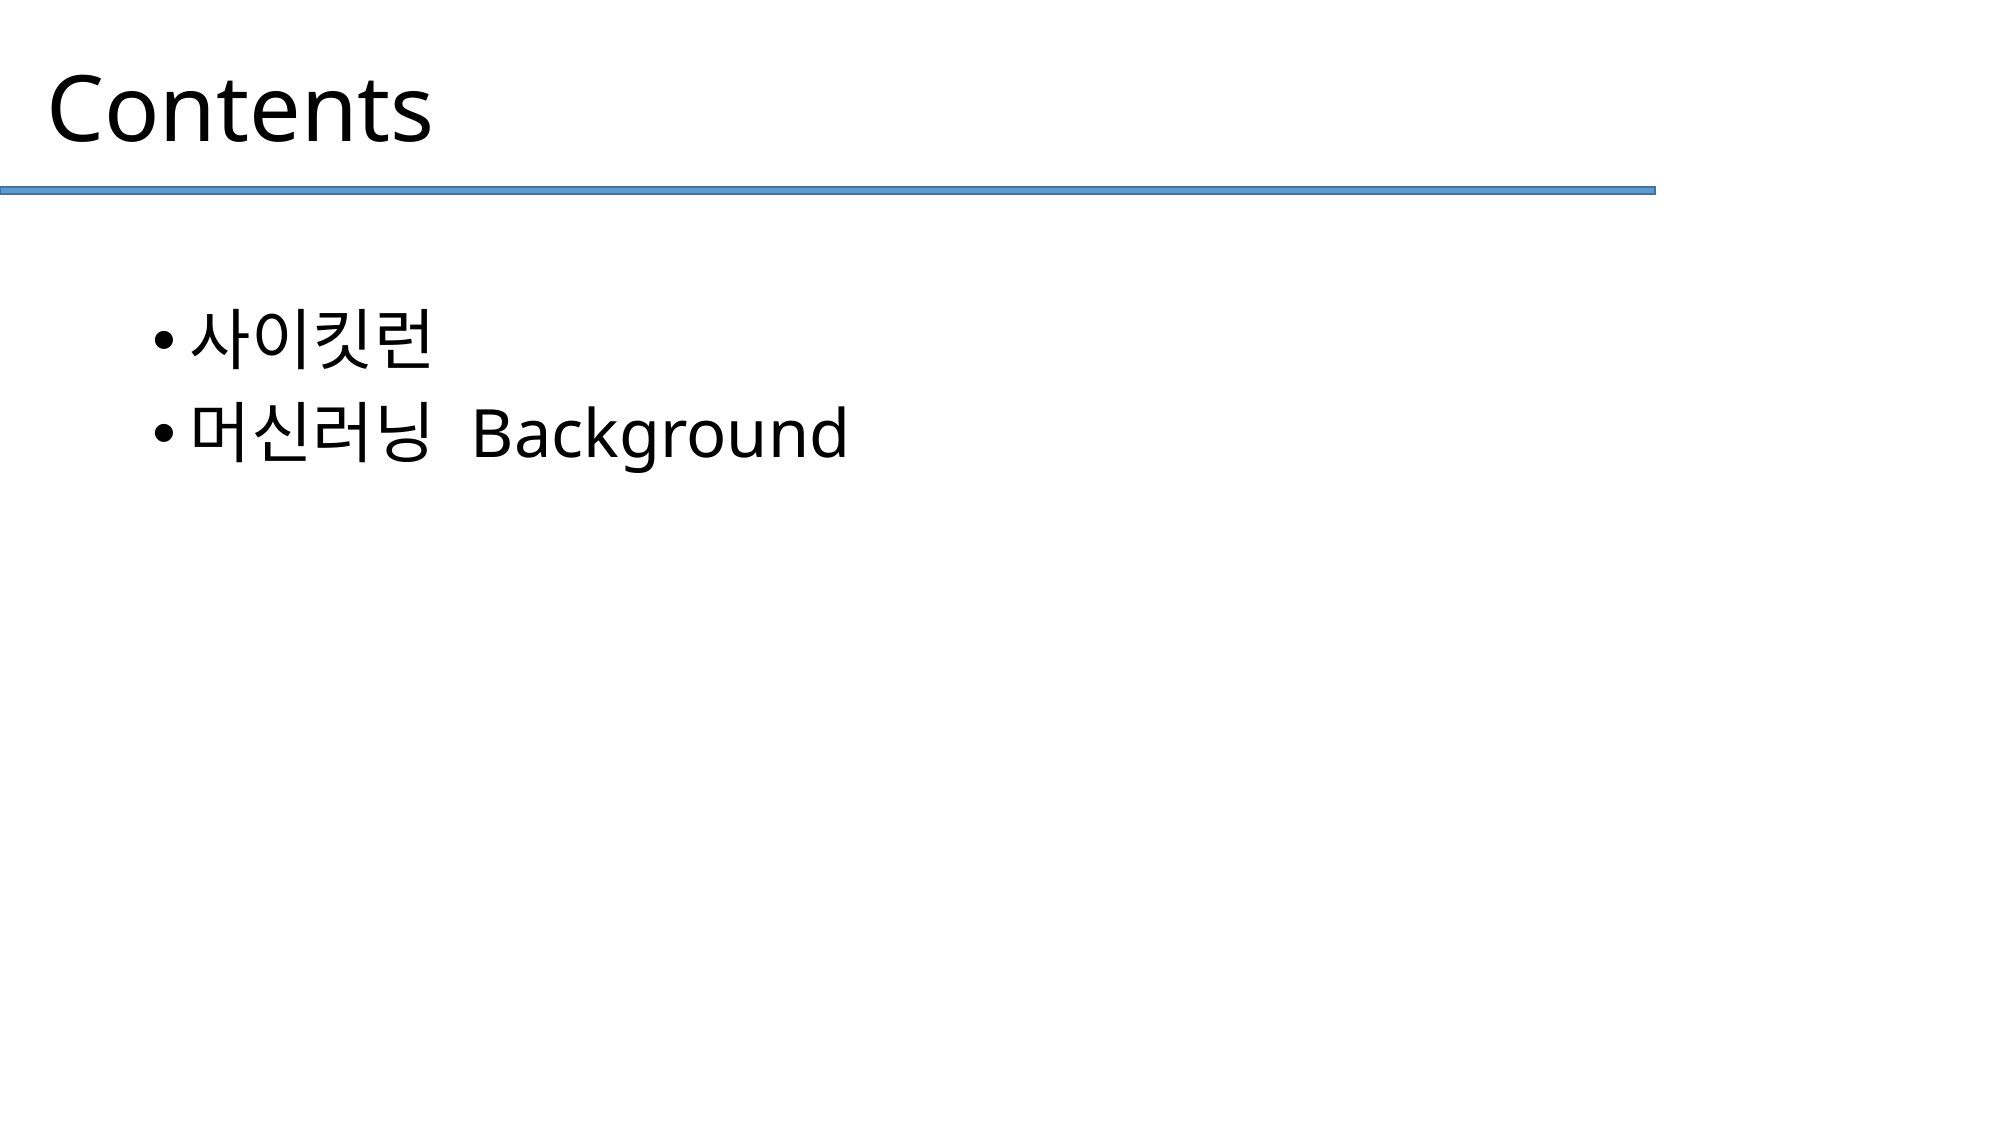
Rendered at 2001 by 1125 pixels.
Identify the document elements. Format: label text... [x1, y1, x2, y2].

list 사이킷런 머신러닝 Background [137, 299, 1863, 1014]
text_box [0, 186, 1656, 195]
title Contents [31, 3, 1757, 221]
